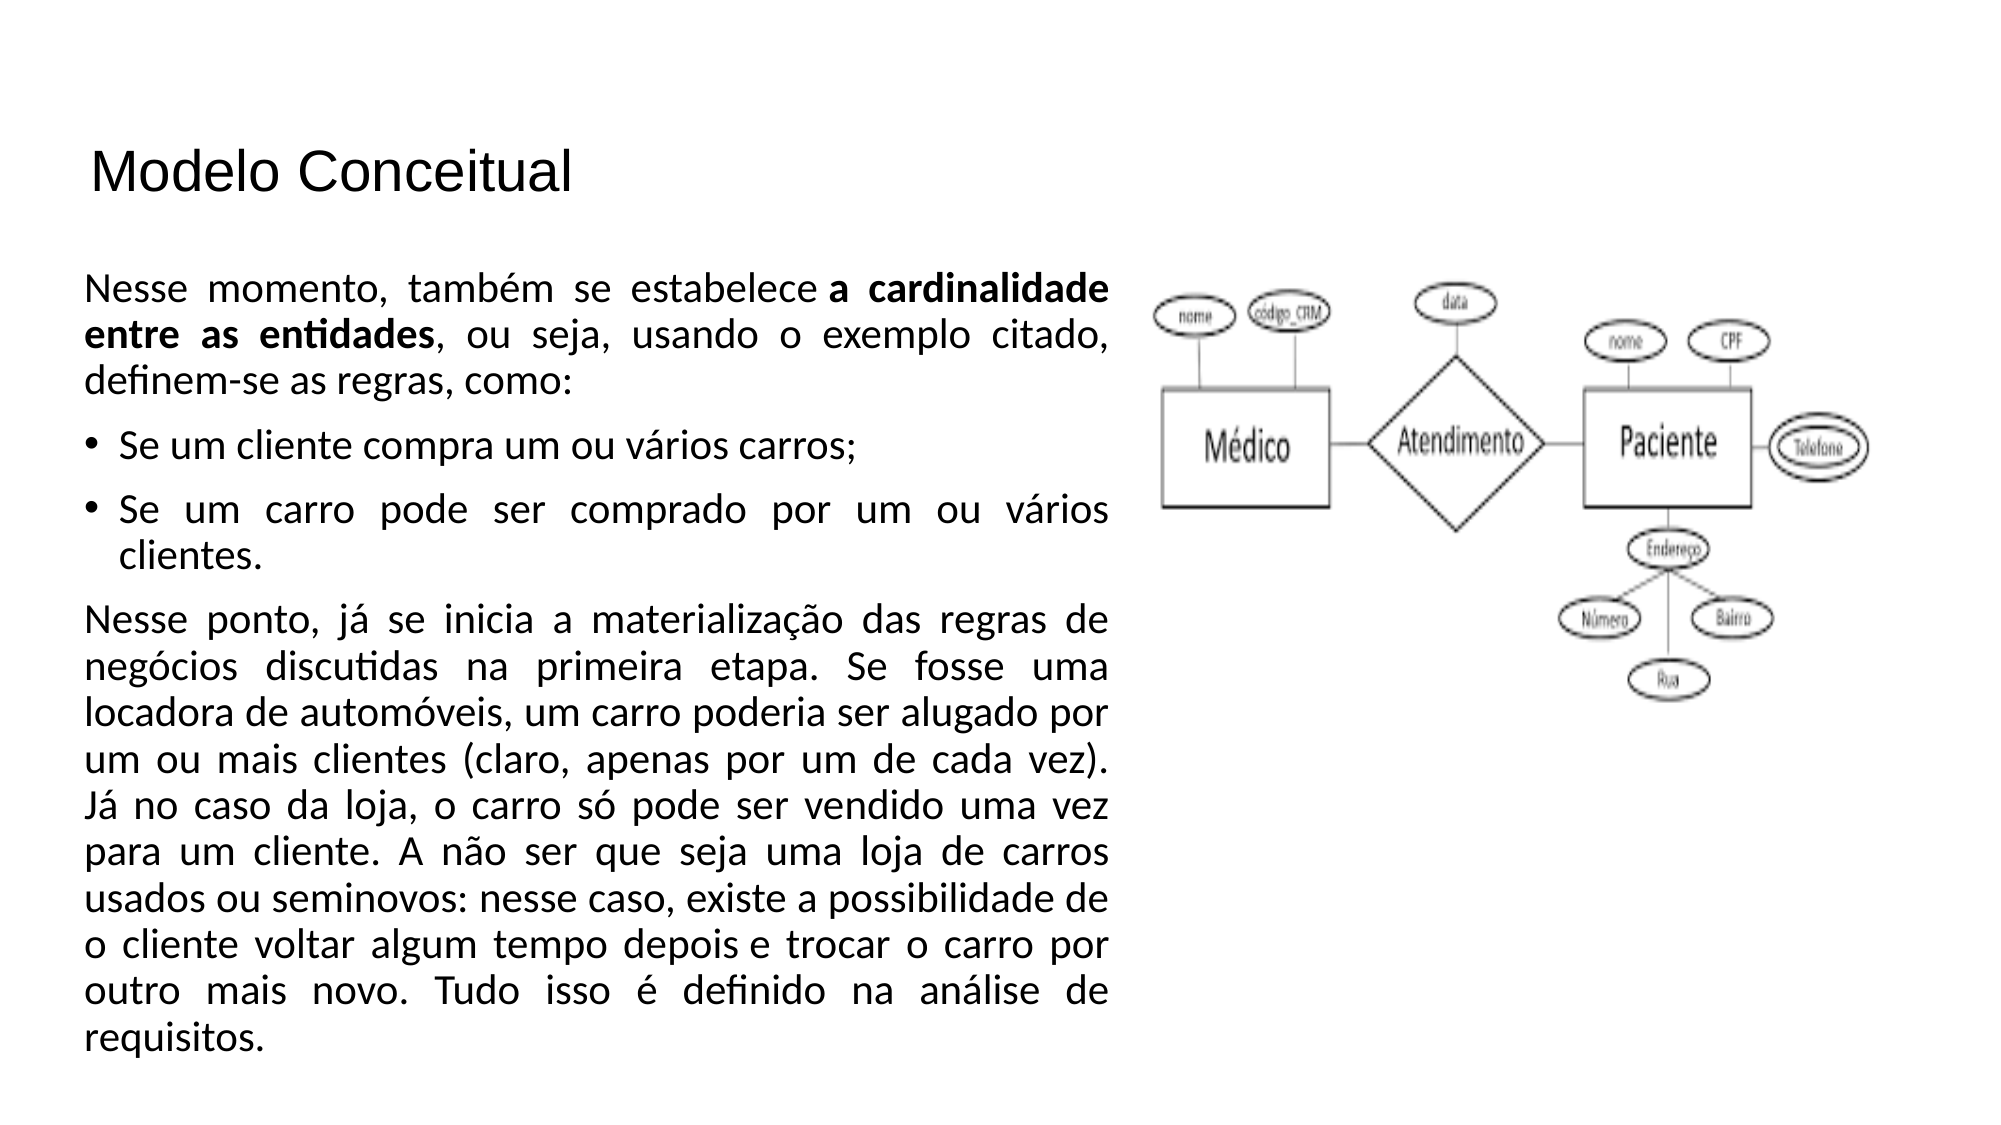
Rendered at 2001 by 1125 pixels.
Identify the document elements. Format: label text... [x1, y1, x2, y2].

picture [1146, 277, 1873, 713]
title Modelo Conceitual [75, 59, 1981, 278]
list Nesse momento, também se estabelece a cardinalidade entre as entidades, ou seja, usando o exemplo citado, definem-se as regras, como: Se um cliente compra um ou vários carros; Se um carro pode ser comprado por um ou vários clientes. Nesse ponto, já se inicia a materialização das regras de negócios discutidas na primeira etapa. Se fosse uma locadora de automóveis, um carro poderia ser alugado por um ou mais clientes (claro, apenas por um de cada vez). Já no caso da loja, o carro só pode ser vendido uma vez para um cliente. A não ser que seja uma loja de carros usados ou seminovos: nesse caso, existe a possibilidade de o cliente voltar algum tempo depois e trocar o carro por outro mais novo. Tudo isso é definido na análise de requisitos. [69, 257, 1125, 1088]
